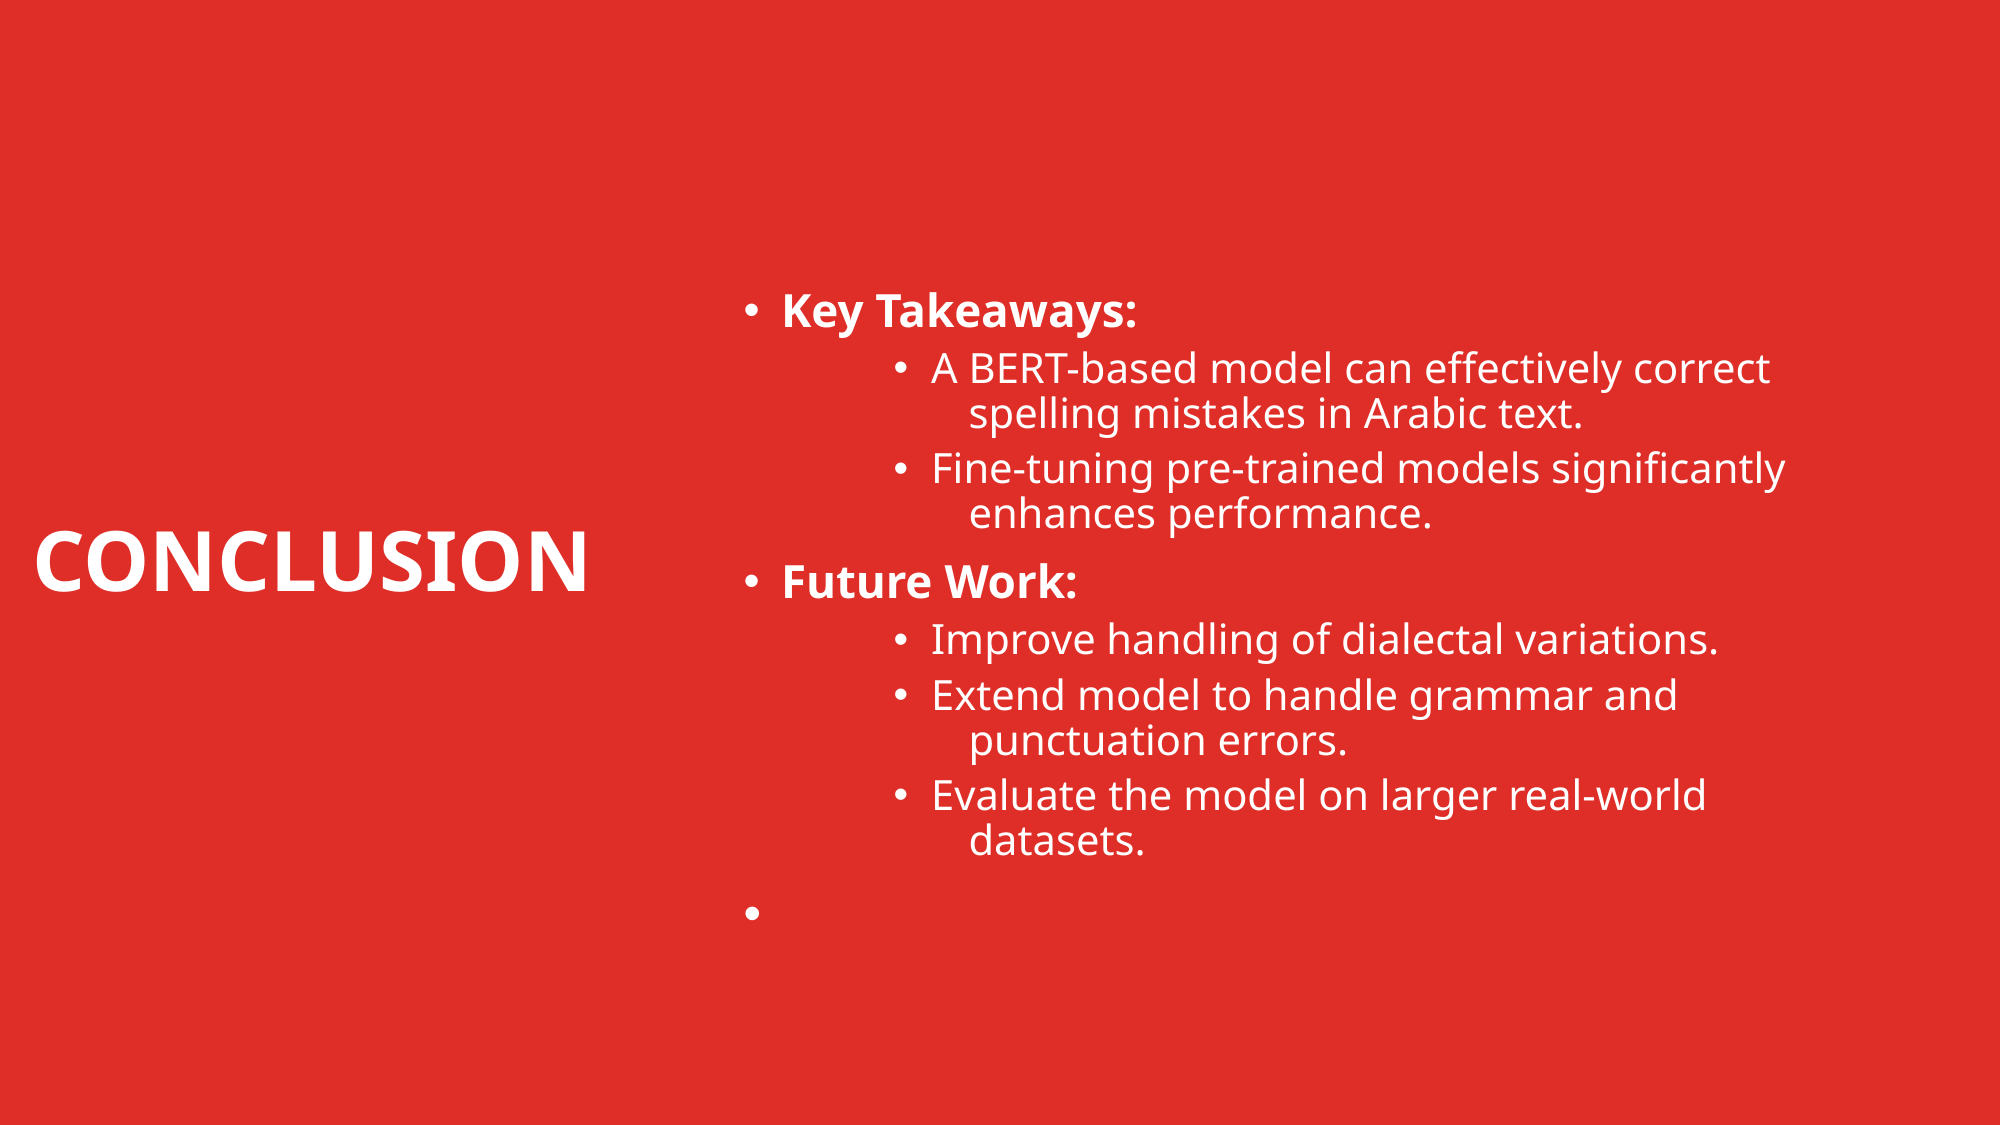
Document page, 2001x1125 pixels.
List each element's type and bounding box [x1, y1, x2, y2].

subtitle [728, 186, 1891, 1043]
list [729, 187, 1891, 1042]
title [18, 187, 620, 1042]
